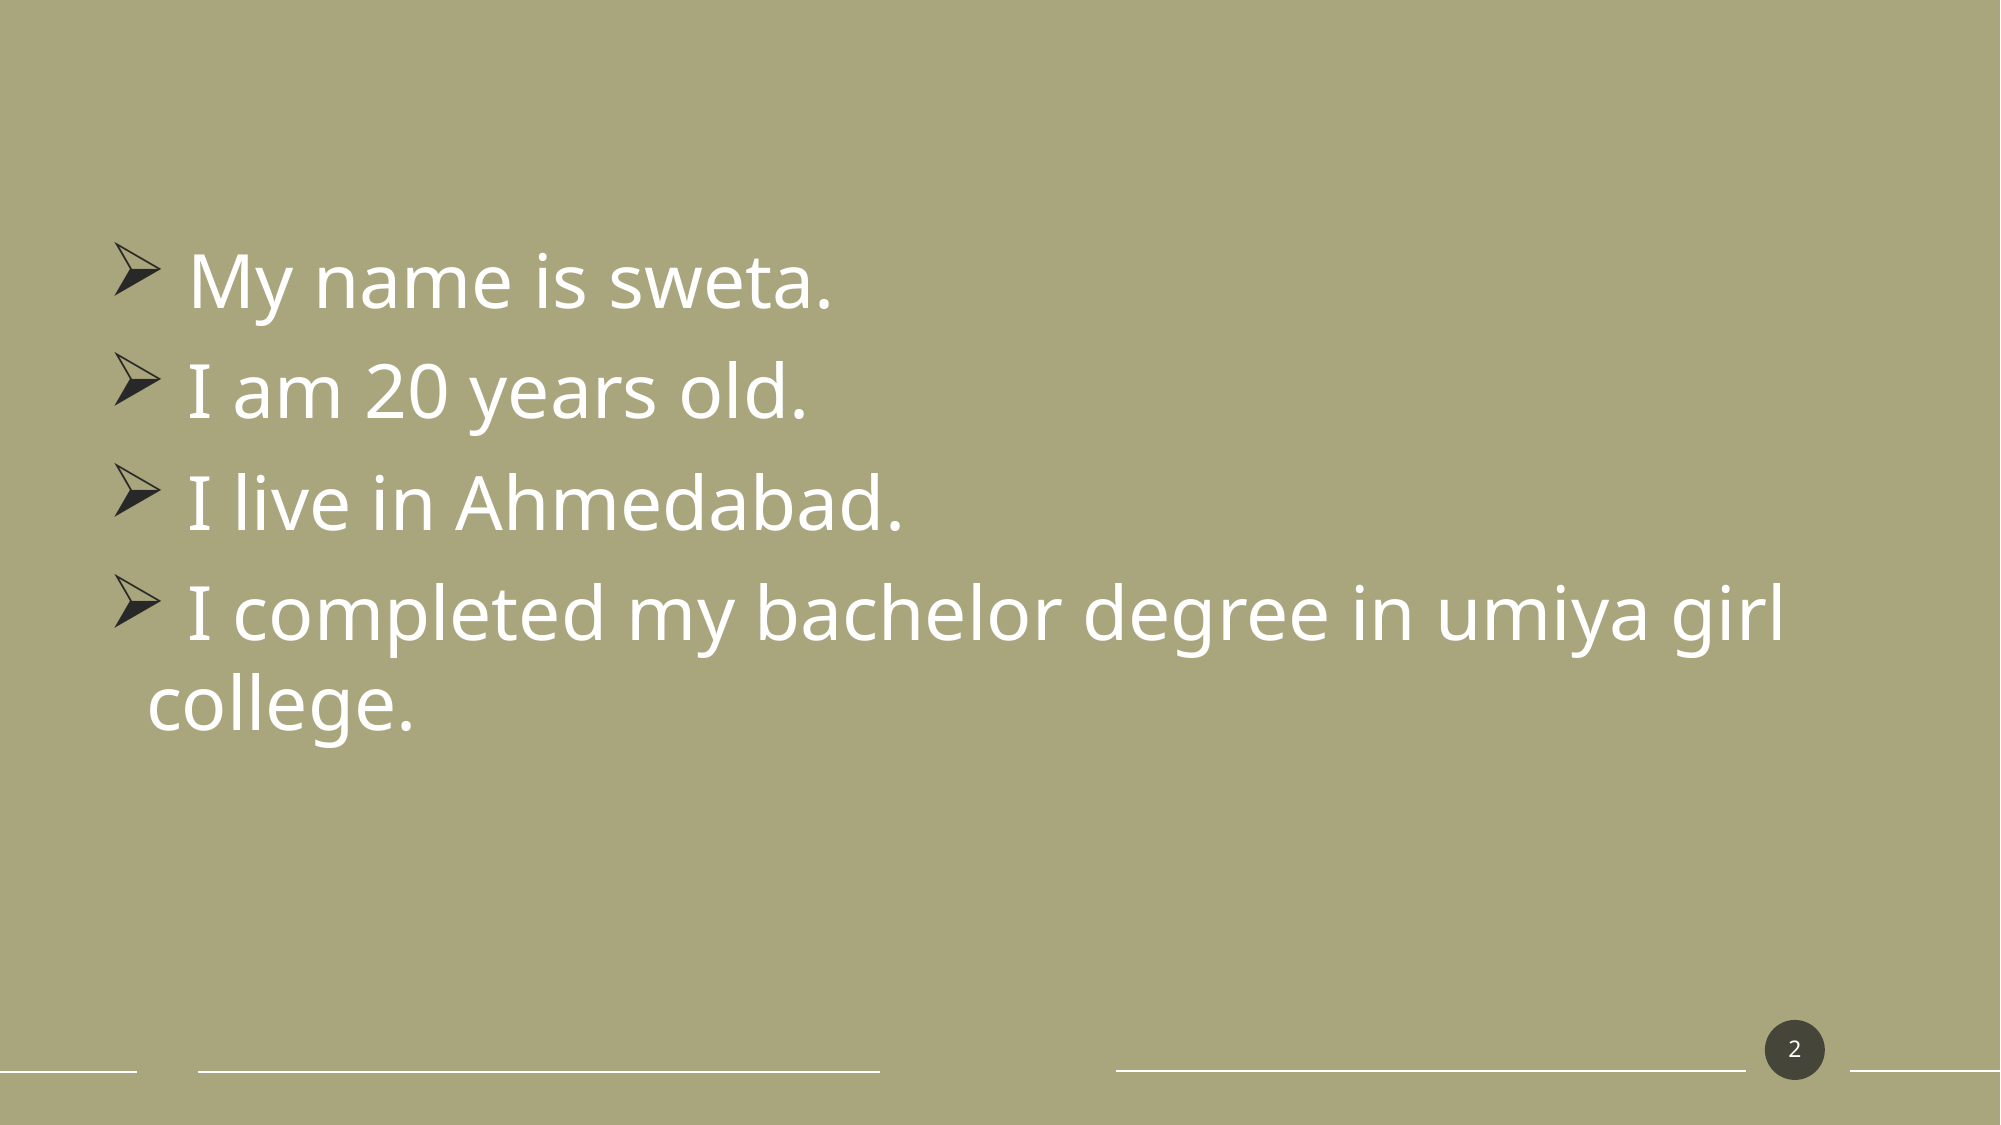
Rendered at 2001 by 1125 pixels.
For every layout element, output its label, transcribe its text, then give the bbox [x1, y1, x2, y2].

text_box My name is sweta. I am 20 years old. I live in Ahmedabad. I completed my bachelor degree in umiya girl college. [93, 225, 1877, 869]
slide_number 2 [1764, 1019, 1825, 1080]
